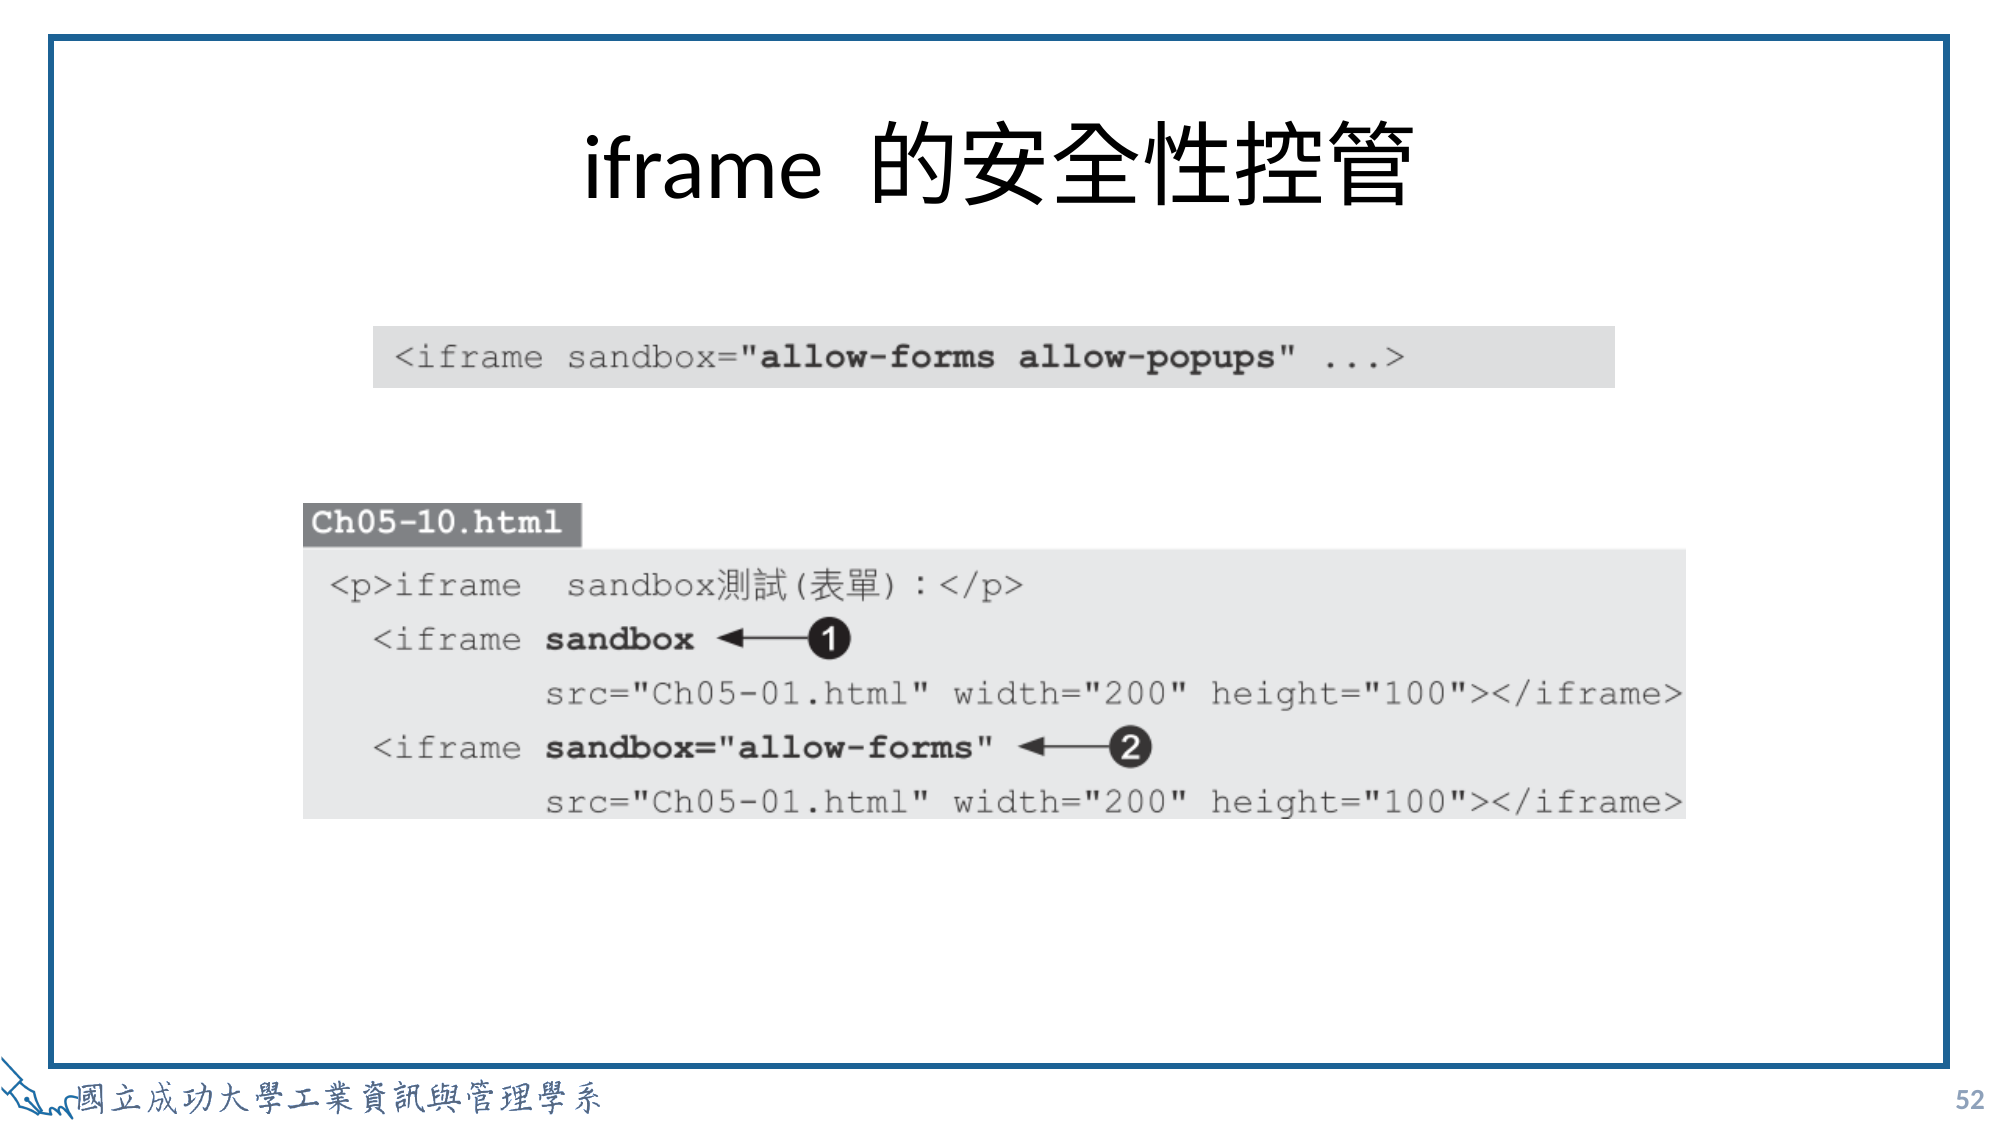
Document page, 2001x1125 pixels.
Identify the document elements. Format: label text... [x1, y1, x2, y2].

slide_number 52 [1550, 1067, 2000, 1125]
title iframe 的安全性控管 [137, 59, 1863, 278]
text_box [303, 326, 1686, 819]
picture [0, 1049, 80, 1125]
